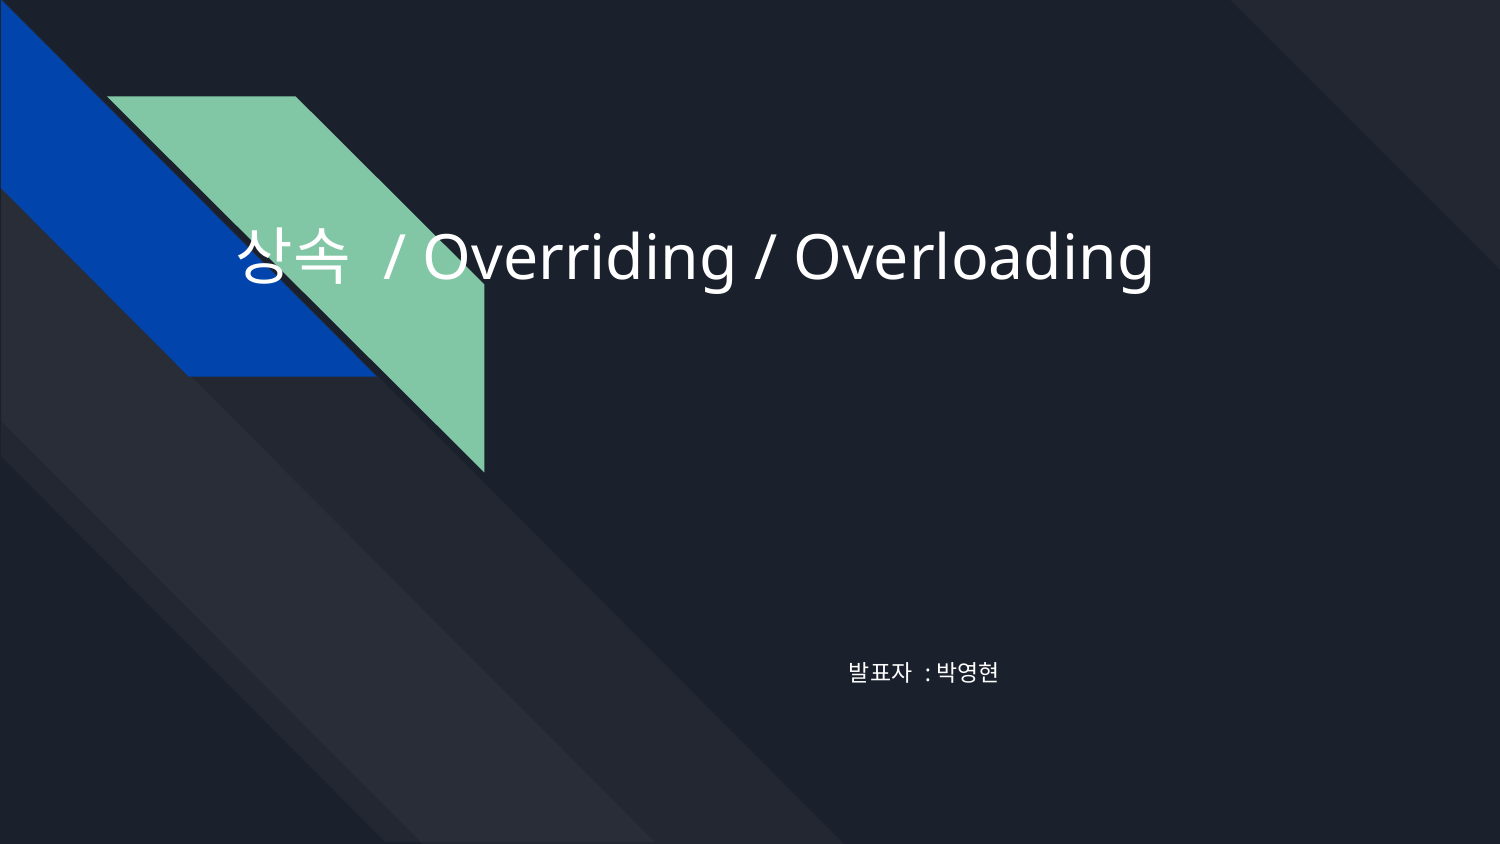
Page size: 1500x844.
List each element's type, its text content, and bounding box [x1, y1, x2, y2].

subtitle 발표자 :박영현 [833, 643, 1404, 727]
title 상속 / Overriding / Overloading [220, 116, 1280, 394]
